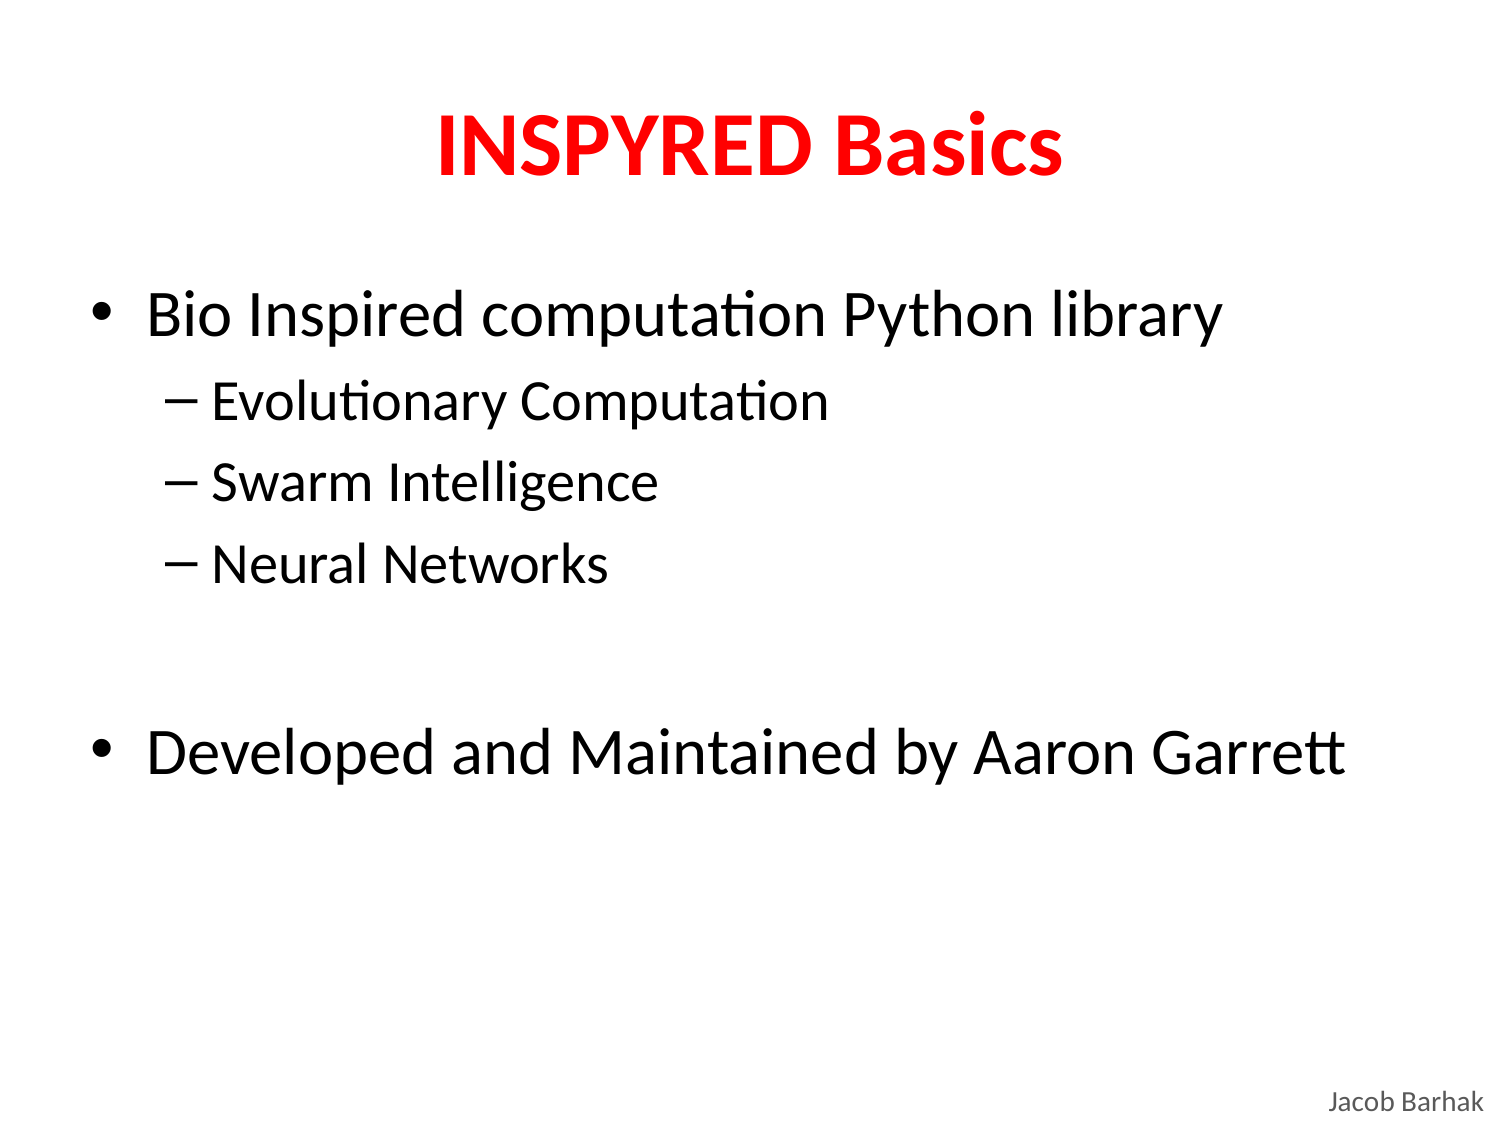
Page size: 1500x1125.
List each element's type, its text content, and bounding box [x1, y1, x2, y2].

list Bio Inspired computation Python library Evolutionary Computation Swarm Intelligence Neural Networks Developed and Maintained by Aaron Garrett [75, 262, 1425, 1005]
title INSPYRED Basics [75, 45, 1425, 233]
